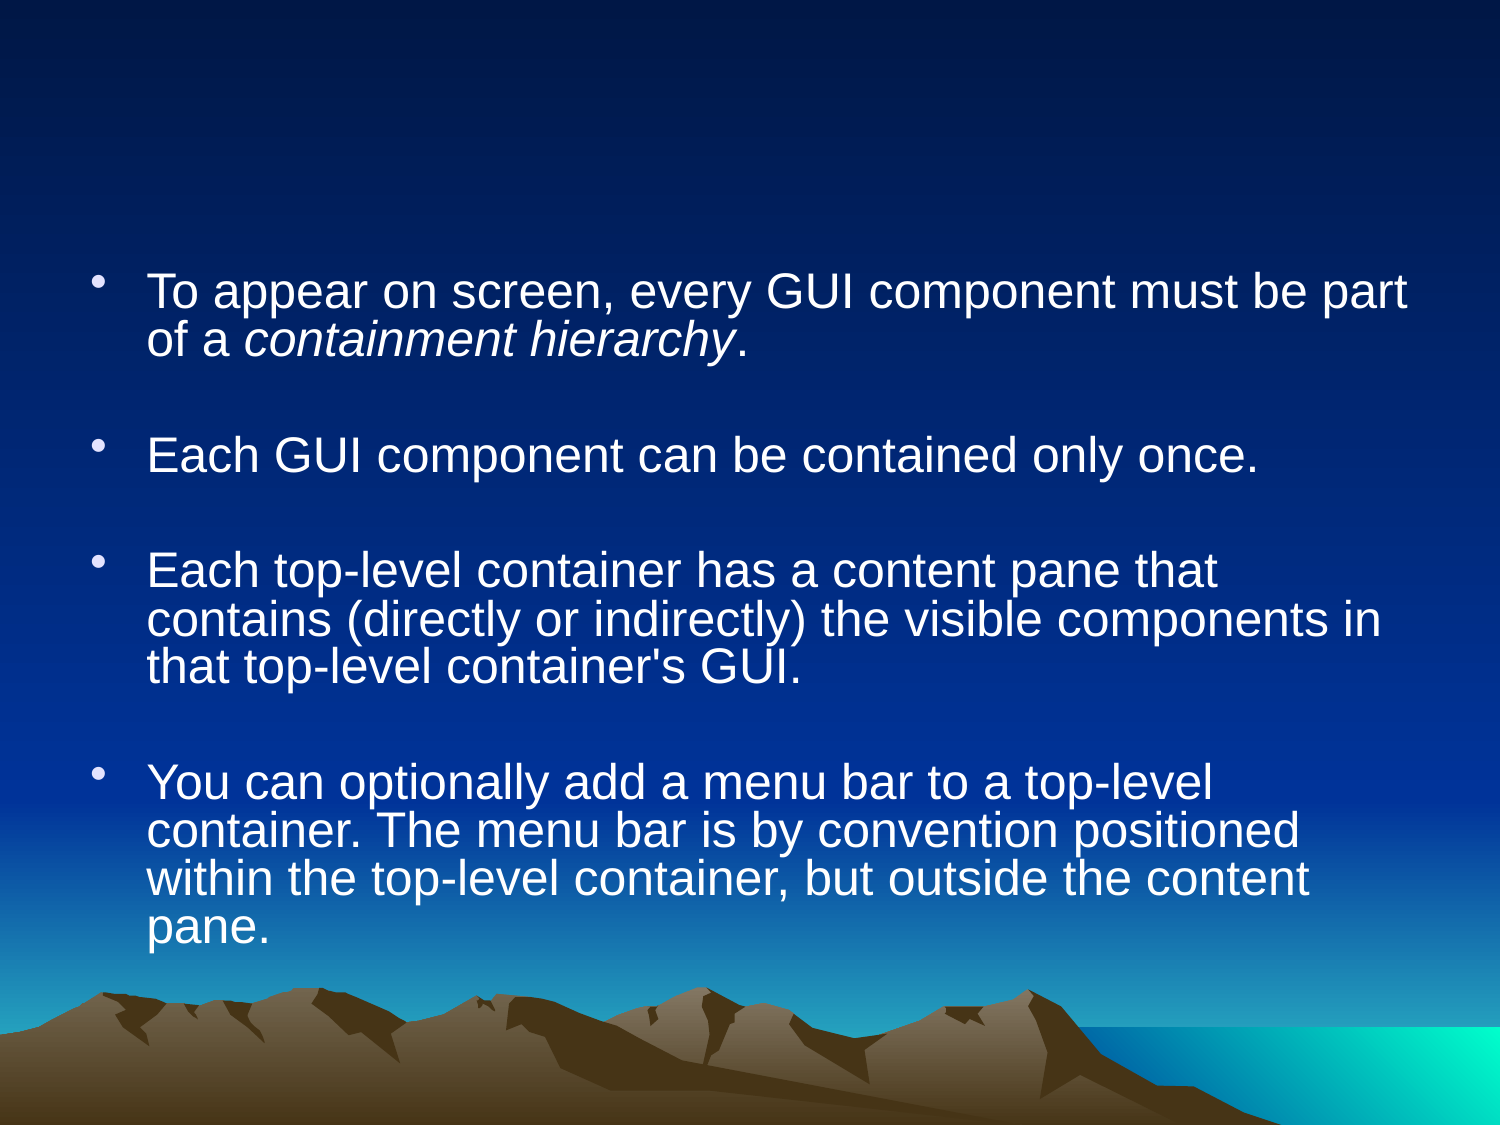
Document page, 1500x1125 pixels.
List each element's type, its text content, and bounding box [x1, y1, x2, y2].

list To appear on screen, every GUI component must be part of a containment hierarchy. Each GUI component can be contained only once. Each top-level container has a content pane that contains (directly or indirectly) the visible components in that top-level container's GUI. You can optionally add a menu bar to a top-level container. The menu bar is by convention positioned within the top-level container, but outside the content pane. [74, 262, 1426, 1001]
